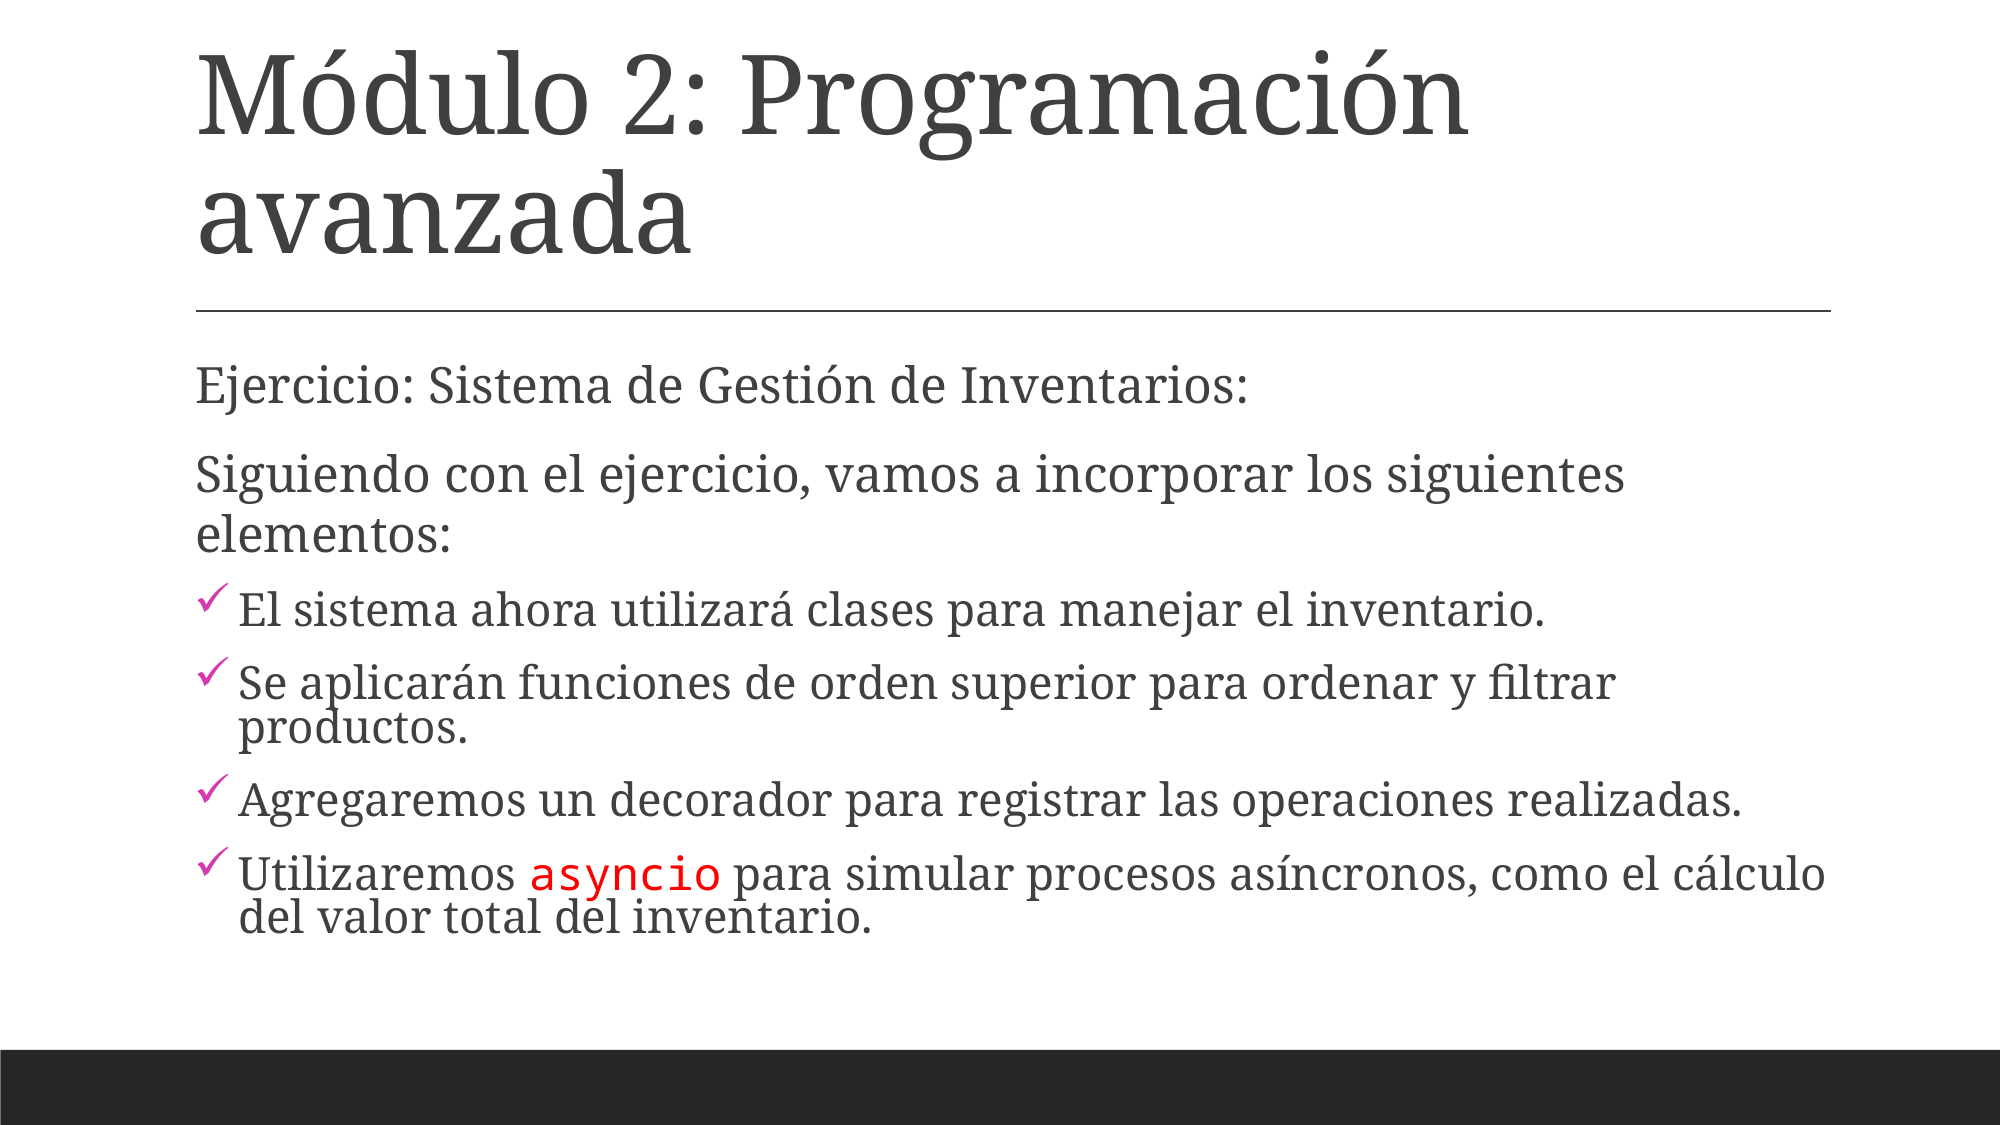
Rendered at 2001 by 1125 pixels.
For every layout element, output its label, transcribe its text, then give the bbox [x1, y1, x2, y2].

list Ejercicio: Sistema de Gestión de Inventarios: Siguiendo con el ejercicio, vamos a incorporar los siguientes elementos: El sistema ahora utilizará clases para manejar el inventario. Se aplicarán funciones de orden superior para ordenar y filtrar productos. Agregaremos un decorador para registrar las operaciones realizadas. Utilizaremos asyncio para simular procesos asíncronos, como el cálculo del valor total del inventario. [180, 345, 1830, 963]
title Módulo 2: Programación avanzada [180, 47, 1830, 285]
